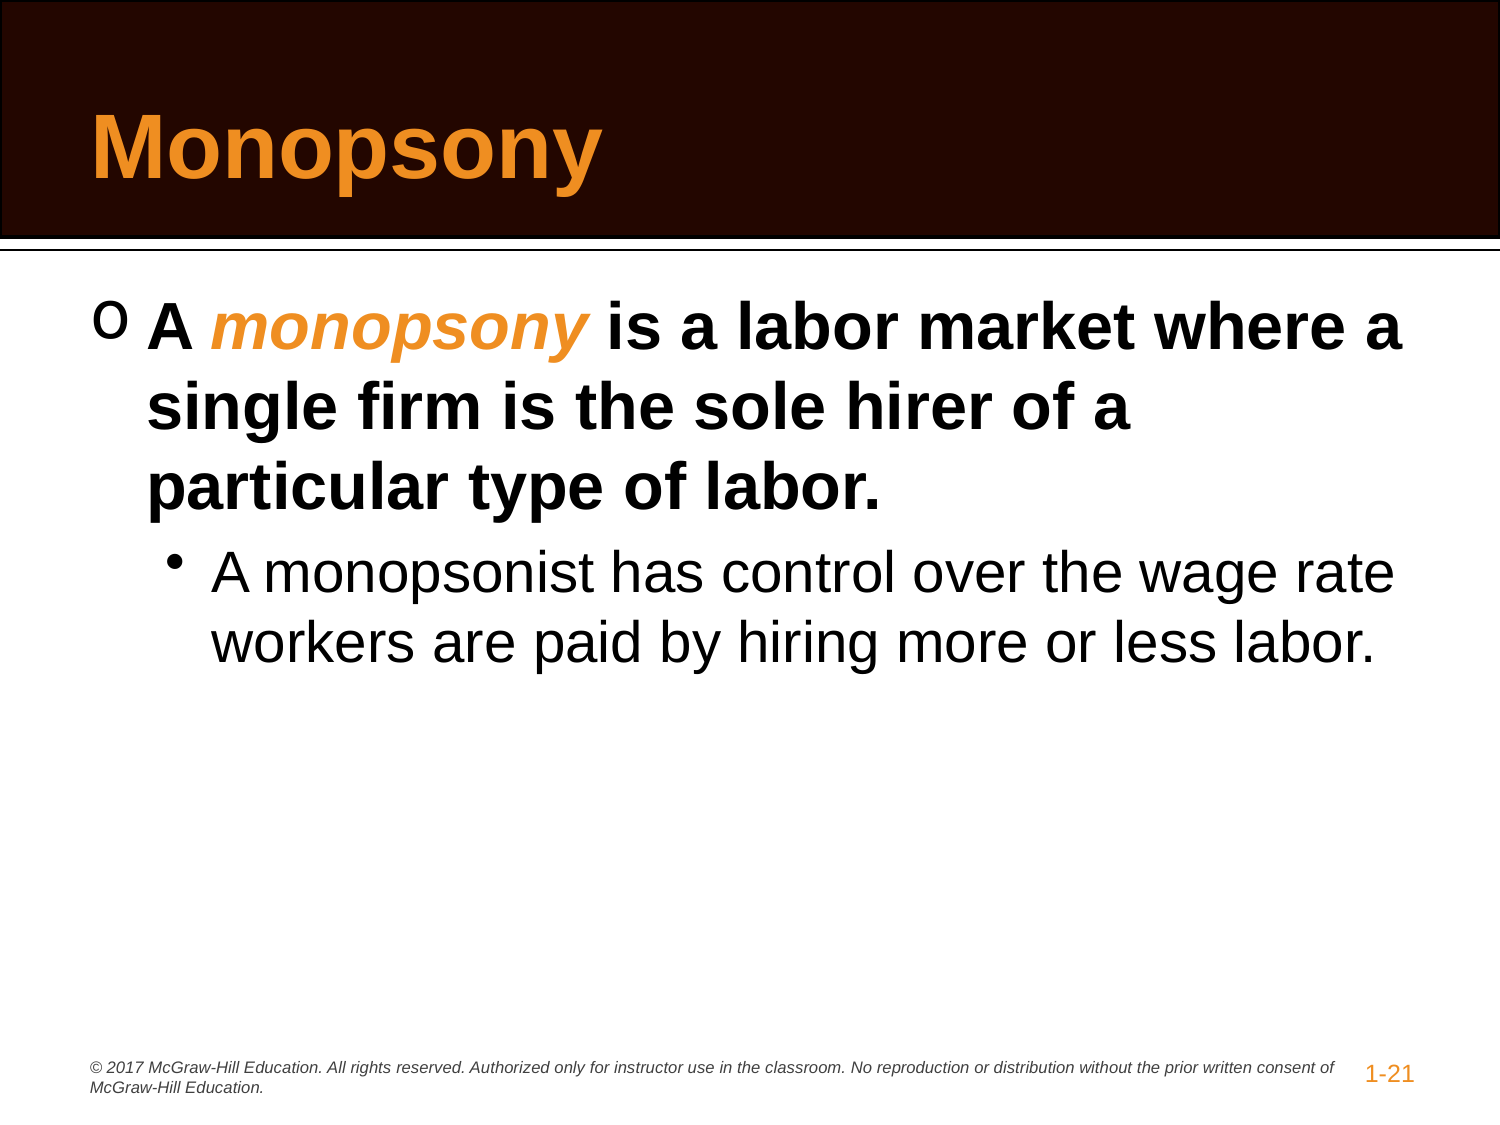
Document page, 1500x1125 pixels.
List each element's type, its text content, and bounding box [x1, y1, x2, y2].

title Monopsony [75, 48, 1425, 236]
list A monopsony is a labor market where a single firm is the sole hirer of a particular type of labor. A monopsonist has control over the wage rate workers are paid by hiring more or less labor. [75, 275, 1425, 1018]
